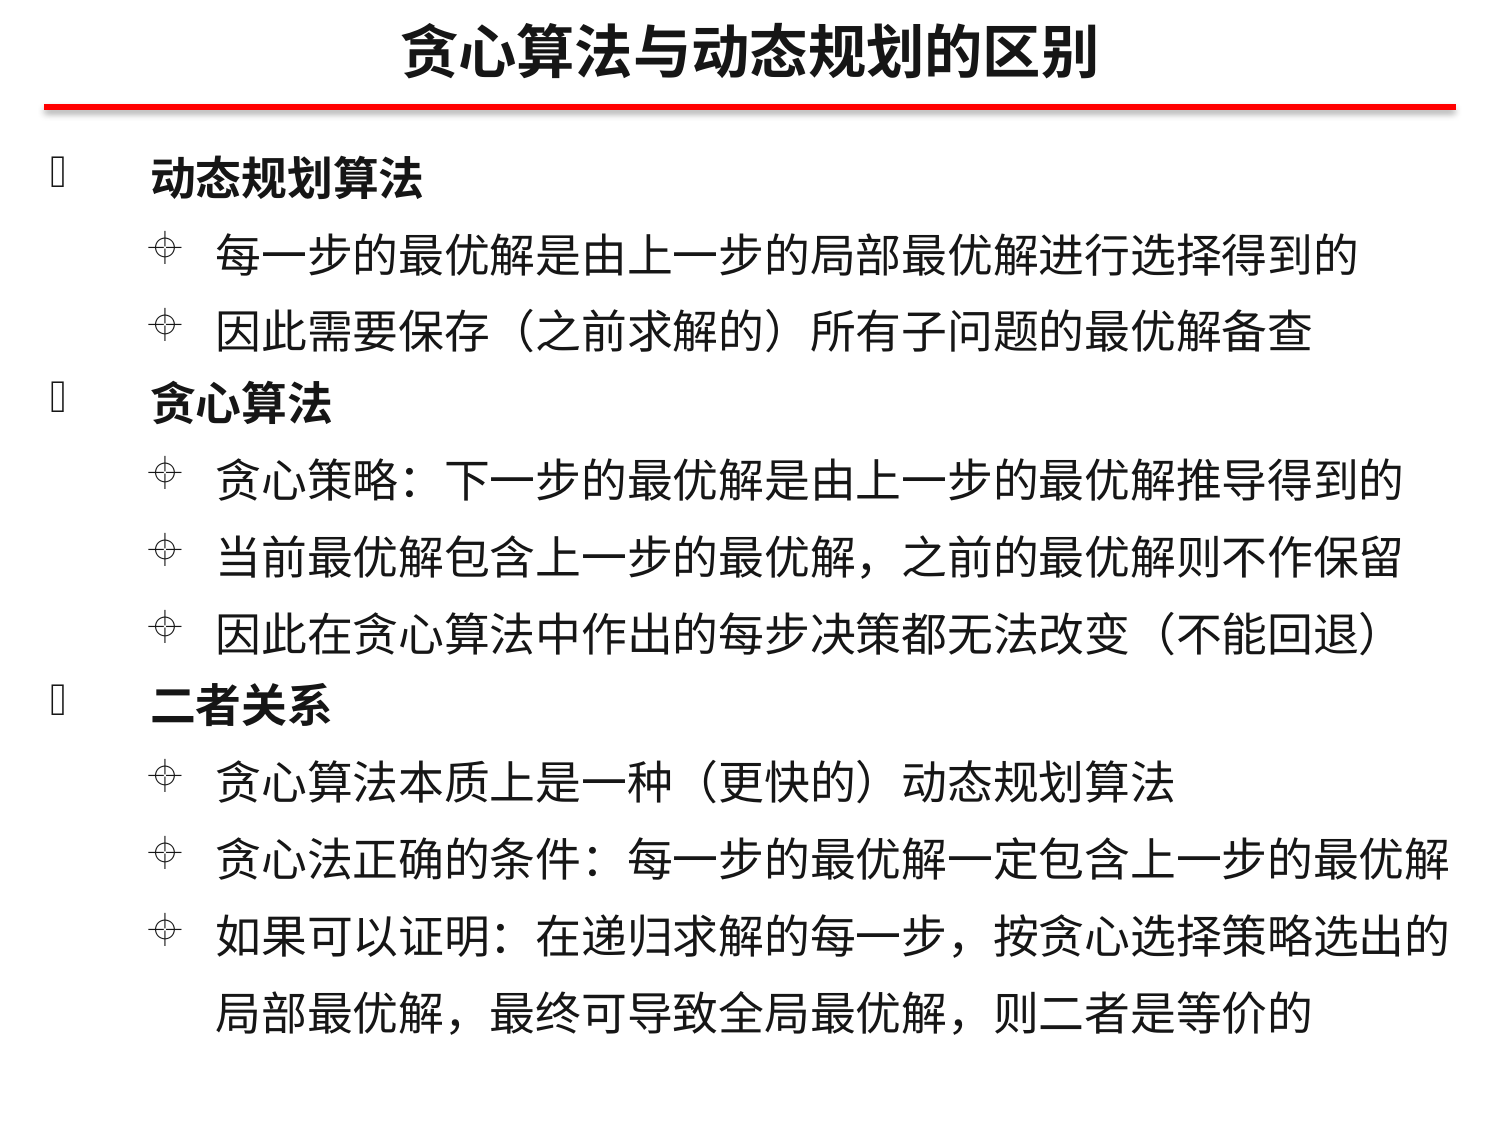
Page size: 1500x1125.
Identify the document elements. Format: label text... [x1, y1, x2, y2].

title 贪心算法与动态规划的区别 [0, 7, 1500, 100]
list 动态规划算法 每一步的最优解是由上一步的局部最优解进行选择得到的 因此需要保存（之前求解的）所有子问题的最优解备查 贪心算法 贪心策略：下一步的最优解是由上一步的最优解推导得到的 当前最优解包含上一步的最优解，之前的最优解则不作保留 因此在贪心算法中作出的每步决策都无法改变（不能回退） 二者关系 贪心算法本质上是一种（更快的）动态规划算法 贪心法正确的条件：每一步的最优解一定包含上一步的最优解 如果可以证明：在递归求解的每一步，按贪心选择策略选出的局部最优解，最终可导致全局最优解，则二者是等价的 [35, 125, 1495, 1106]
